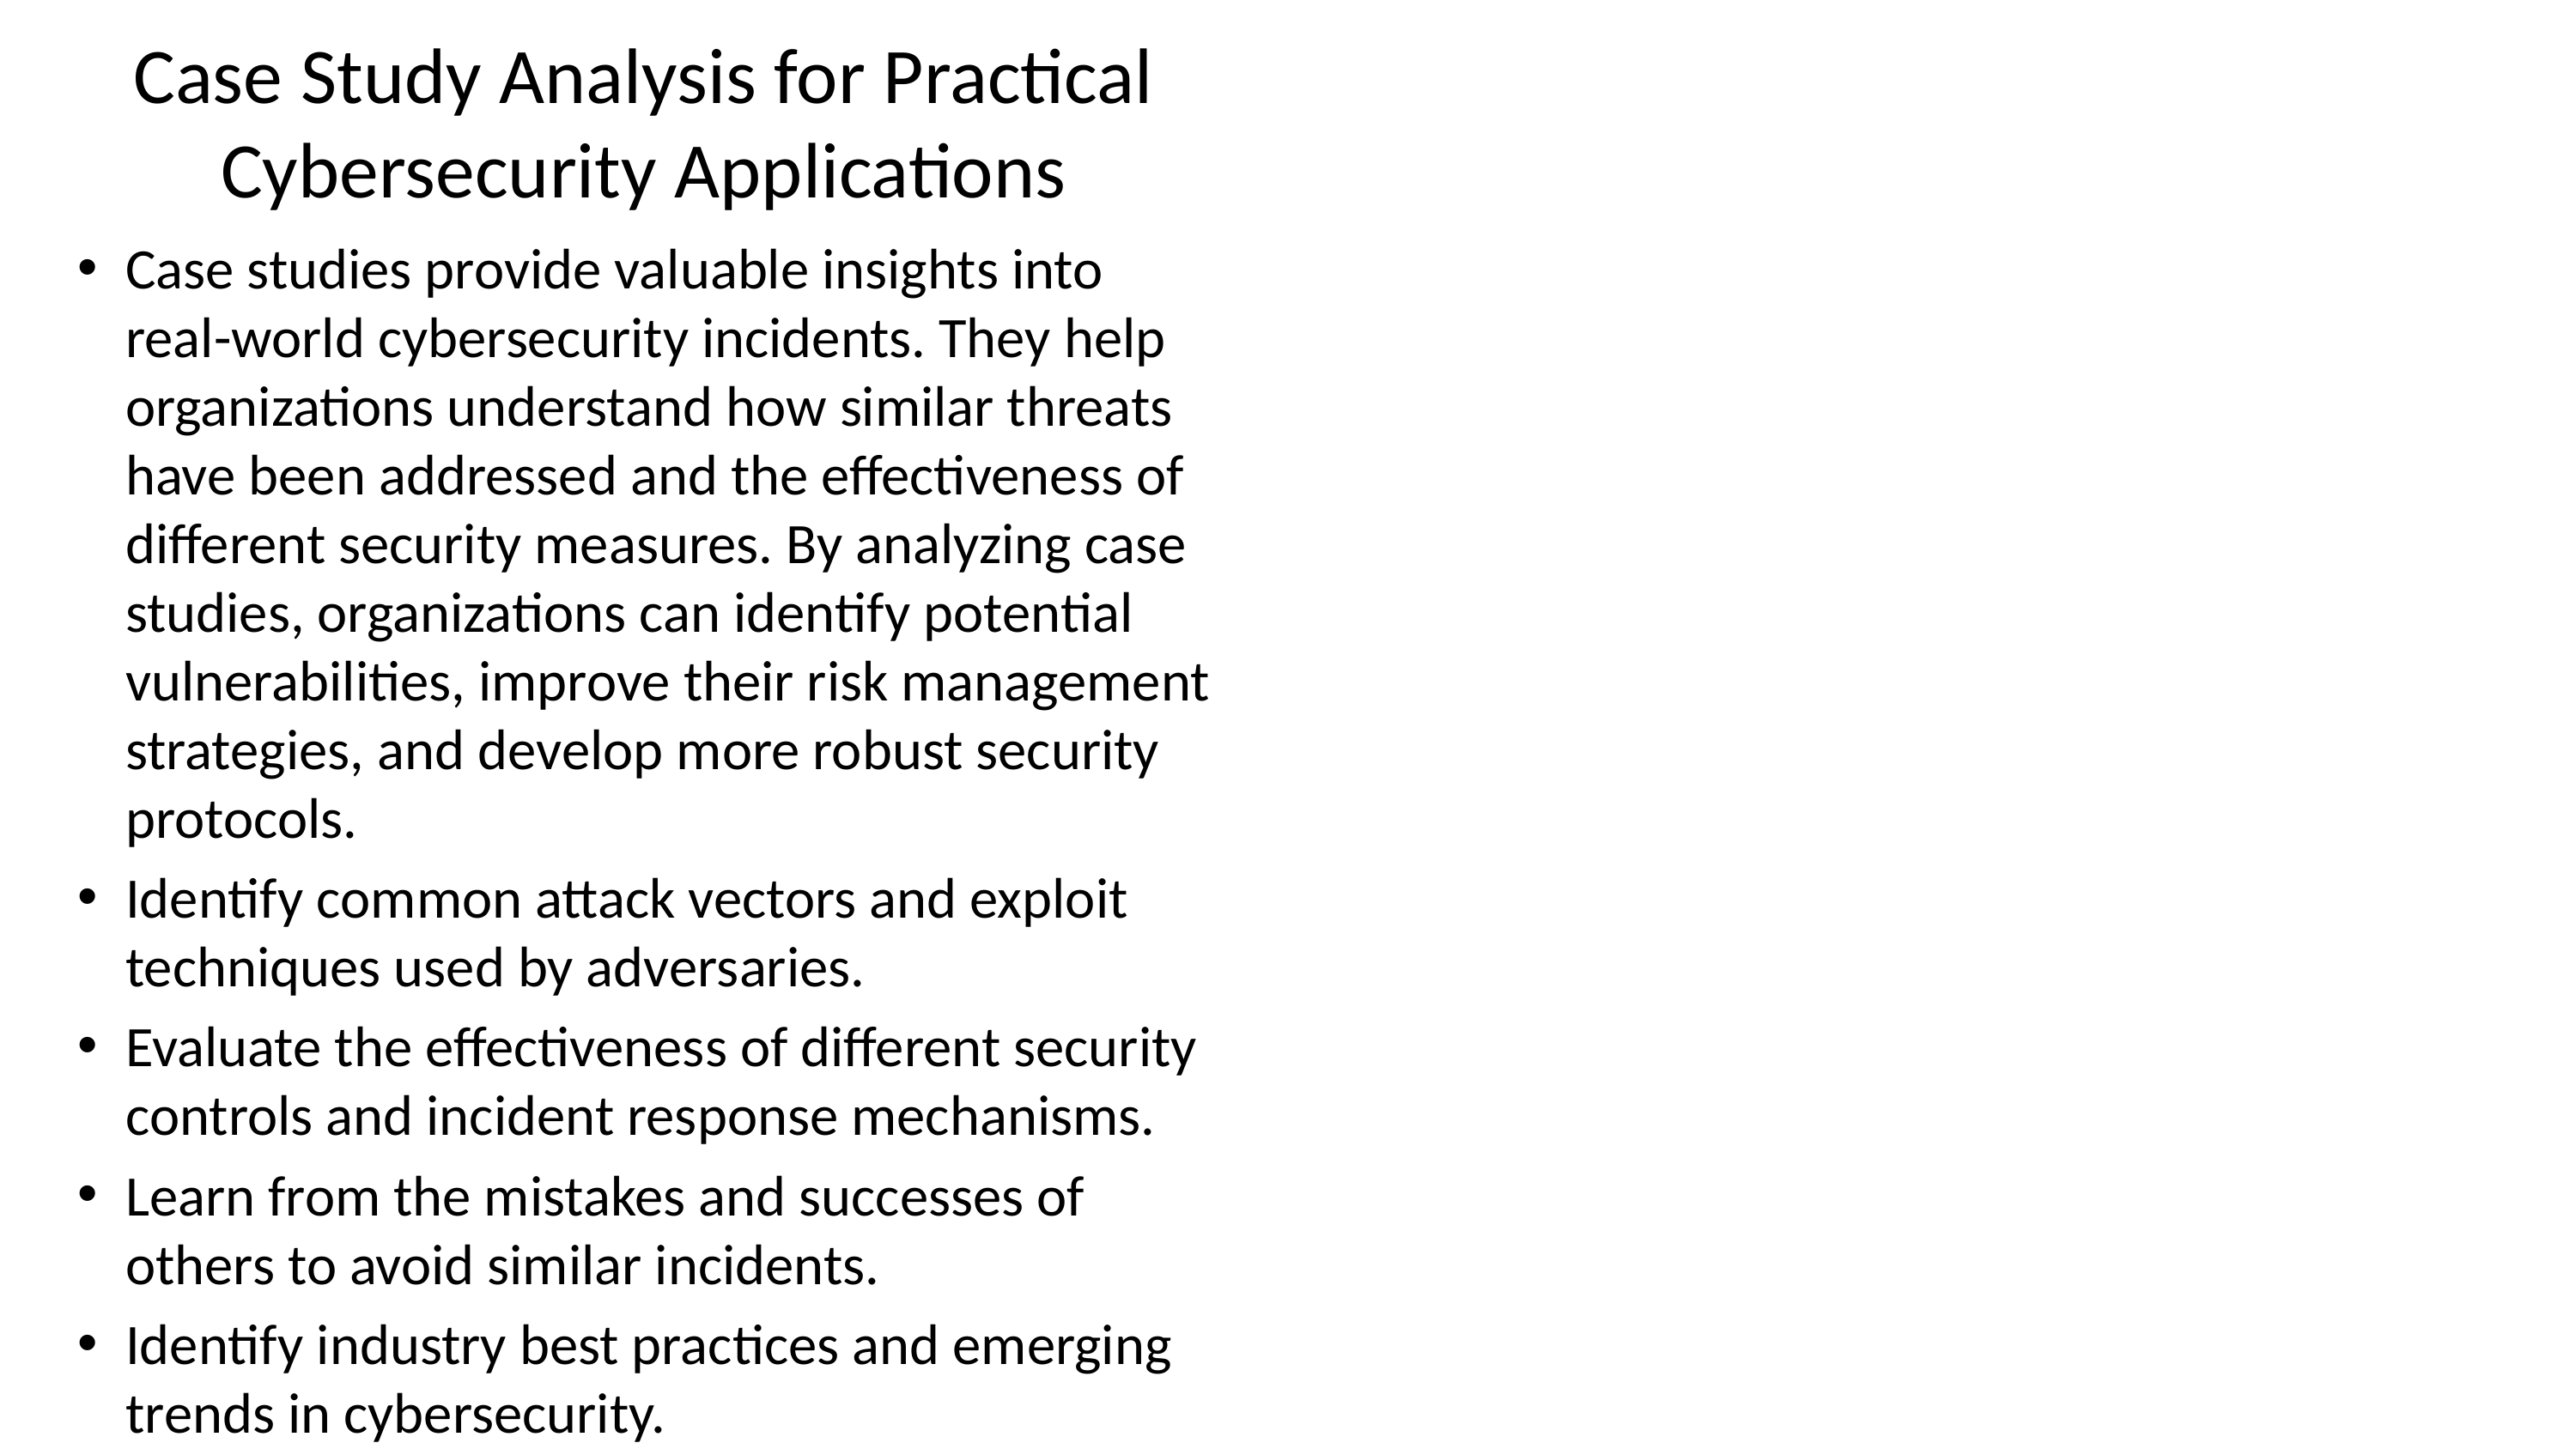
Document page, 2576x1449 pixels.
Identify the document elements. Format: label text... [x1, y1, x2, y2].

title Case Study Analysis for Practical Cybersecurity Applications [64, 39, 1224, 200]
list Case studies provide valuable insights into real-world cybersecurity incidents. They help organizations understand how similar threats have been addressed and the effectiveness of different security measures. By analyzing case studies, organizations can identify potential vulnerabilities, improve their risk management strategies, and develop more robust security protocols. Identify common attack vectors and exploit techniques used by adversaries. Evaluate the effectiveness of different security controls and incident response mechanisms. Learn from the mistakes and successes of others to avoid similar incidents. Identify industry best practices and emerging trends in cybersecurity. [64, 225, 1224, 863]
